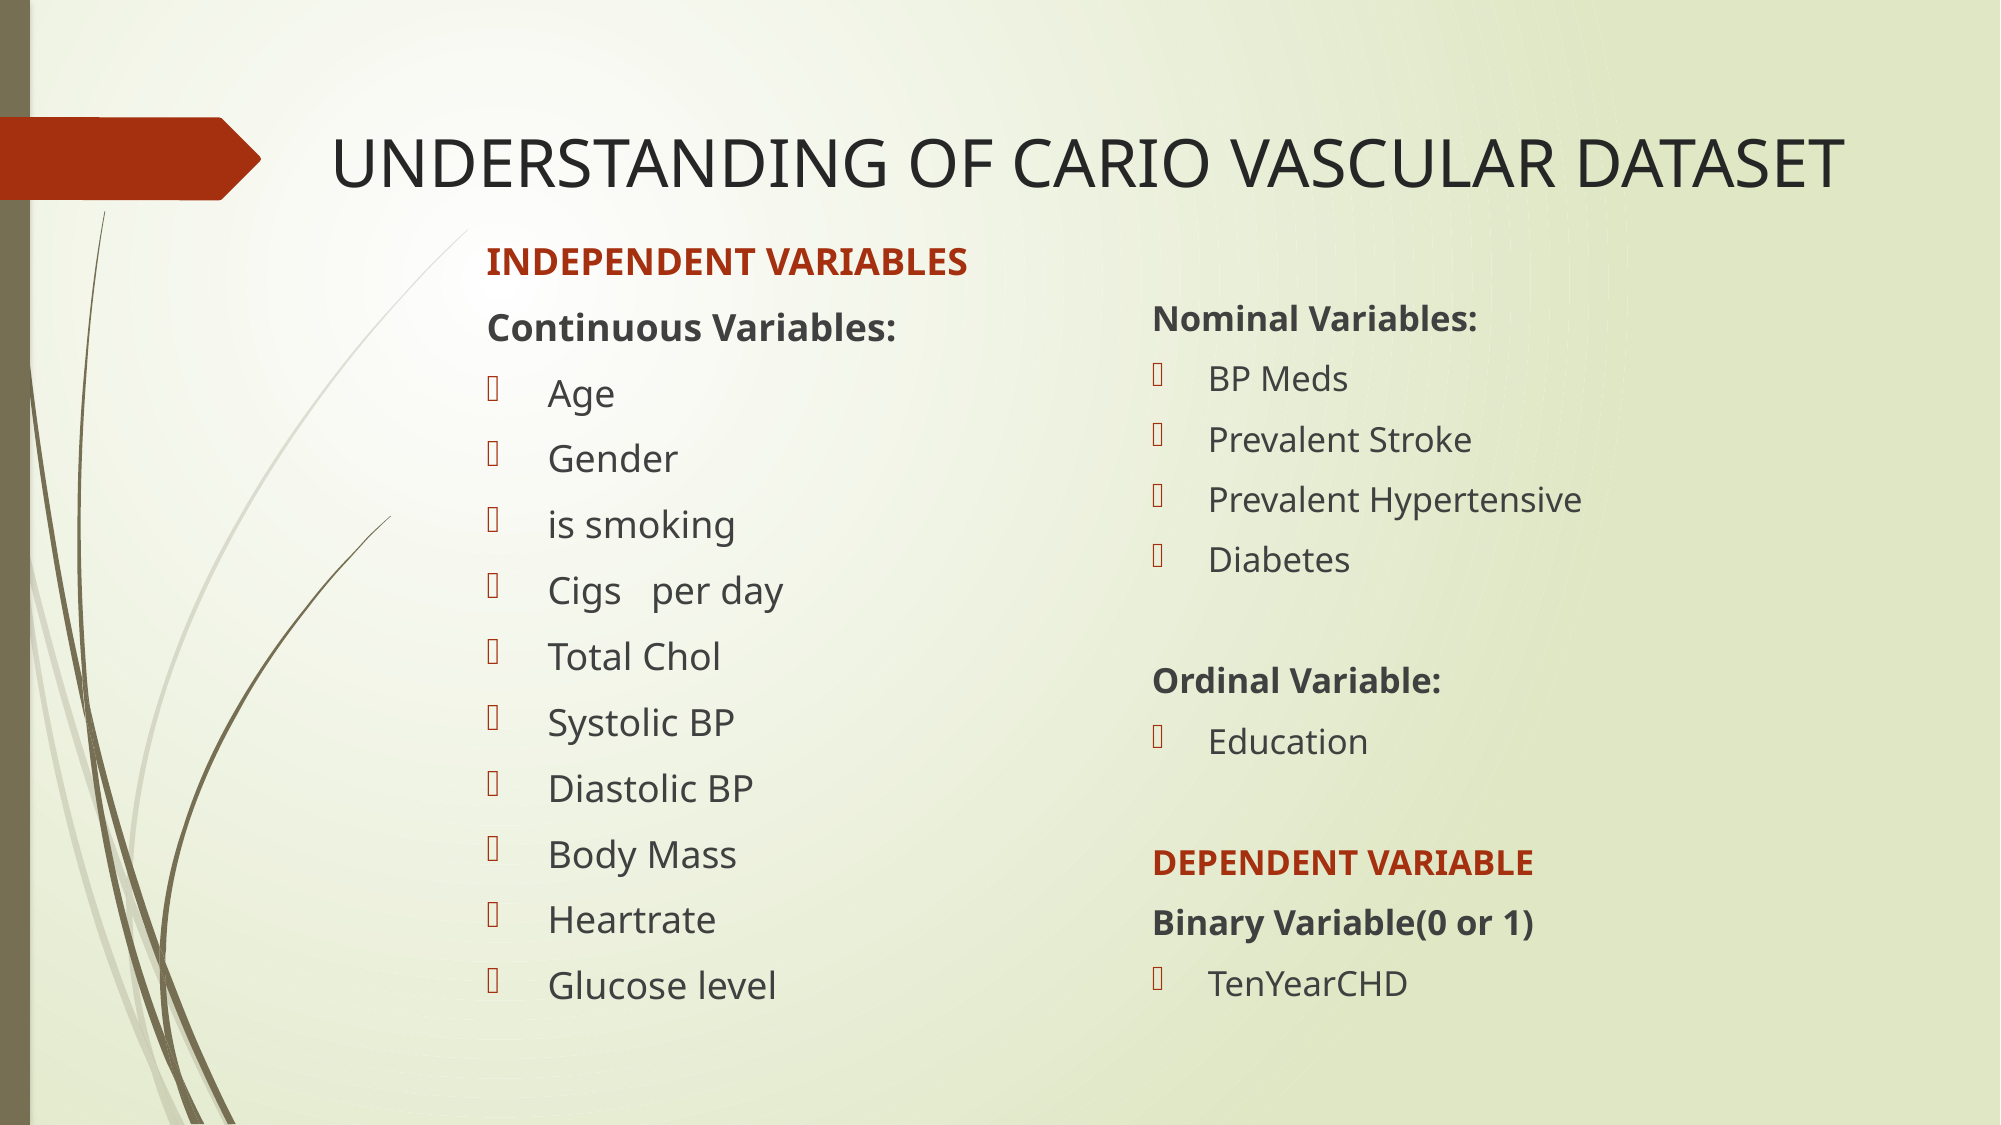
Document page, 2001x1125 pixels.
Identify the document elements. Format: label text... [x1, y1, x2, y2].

list INDEPENDENT VARIABLES Continuous Variables: Age Gender is smoking Cigs per day Total Chol Systolic BP Diastolic BP Body Mass Heartrate Glucose level [471, 230, 1057, 1072]
title UNDERSTANDING OF CARIO VASCULAR DATASET [315, 113, 1985, 231]
list Nominal Variables: BP Meds Prevalent Stroke Prevalent Hypertensive Diabetes Ordinal Variable: Education DEPENDENT VARIABLE Binary Variable(0 or 1) TenYearCHD [1136, 289, 1888, 1012]
